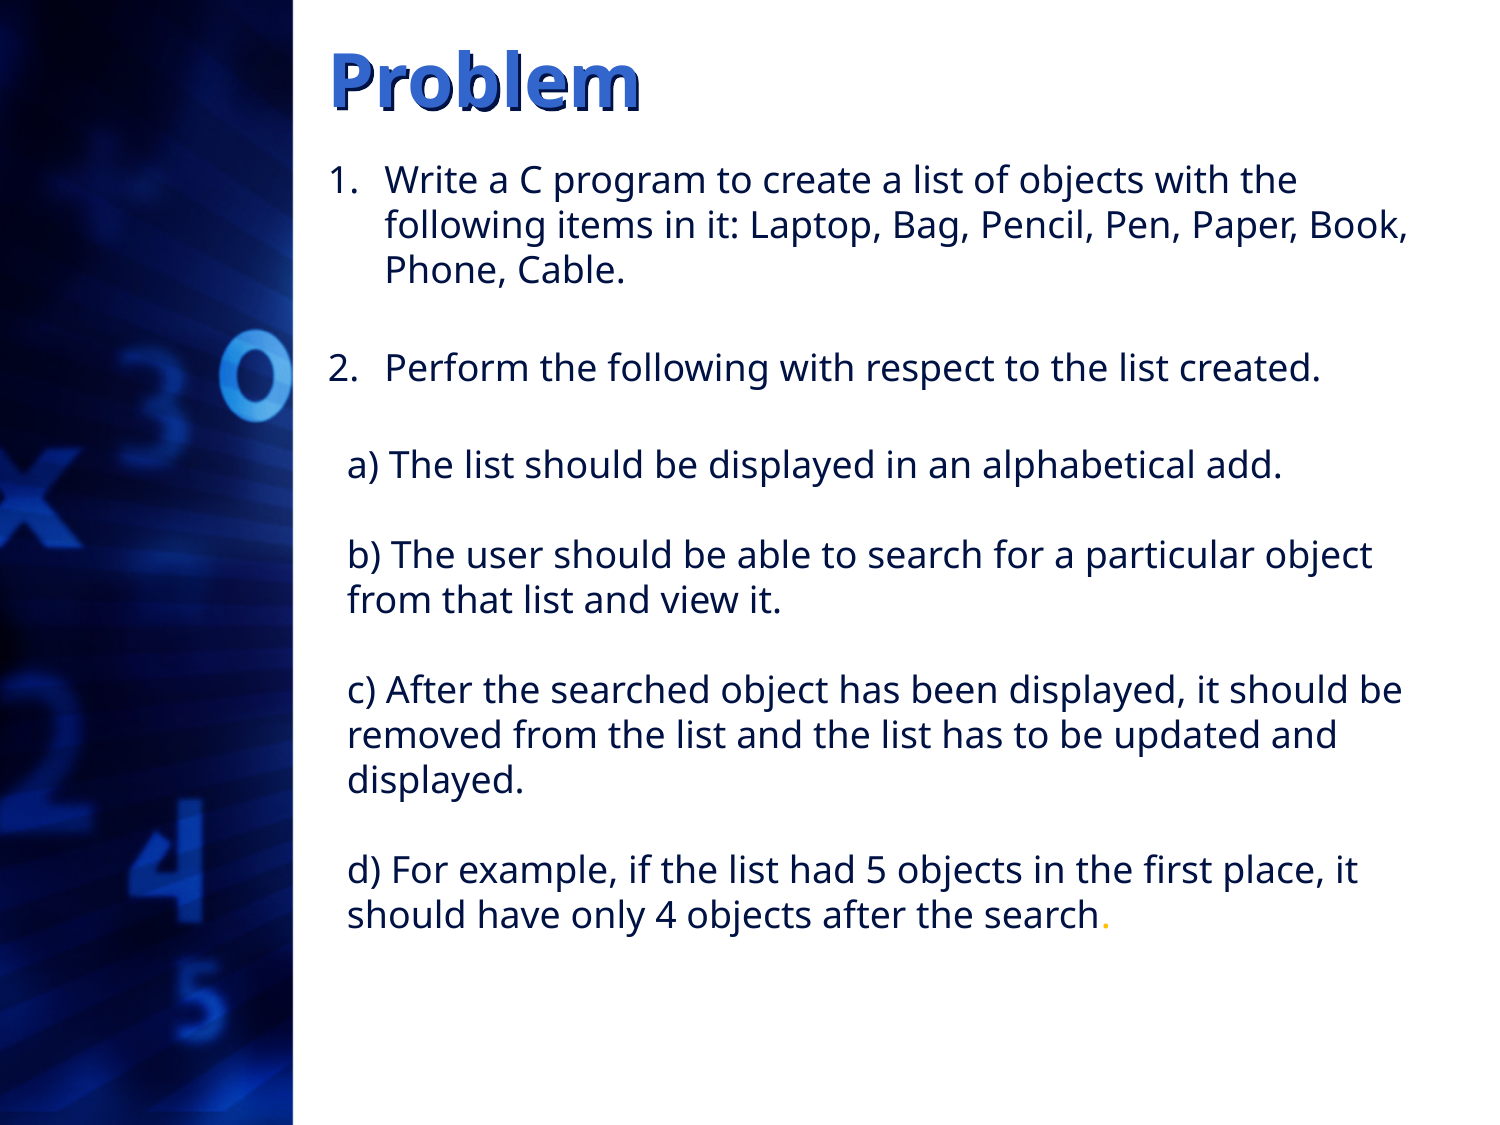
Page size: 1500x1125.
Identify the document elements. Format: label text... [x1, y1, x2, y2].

title Problem [312, 19, 1471, 137]
picture [0, 0, 1500, 1125]
list Write a C program to create a list of objects with the following items in it: Laptop, Bag, Pencil, Pen, Paper, Book, Phone, Cable. Perform the following with respect to the list created. a) The list should be displayed in an alphabetical add. b) The user should be able to search for a particular object from that list and view it. c) After the searched object has been displayed, it should be removed from the list and the list has to be updated and displayed. d) For example, if the list had 5 objects in the first place, it should have only 4 objects after the search. [312, 148, 1471, 1095]
